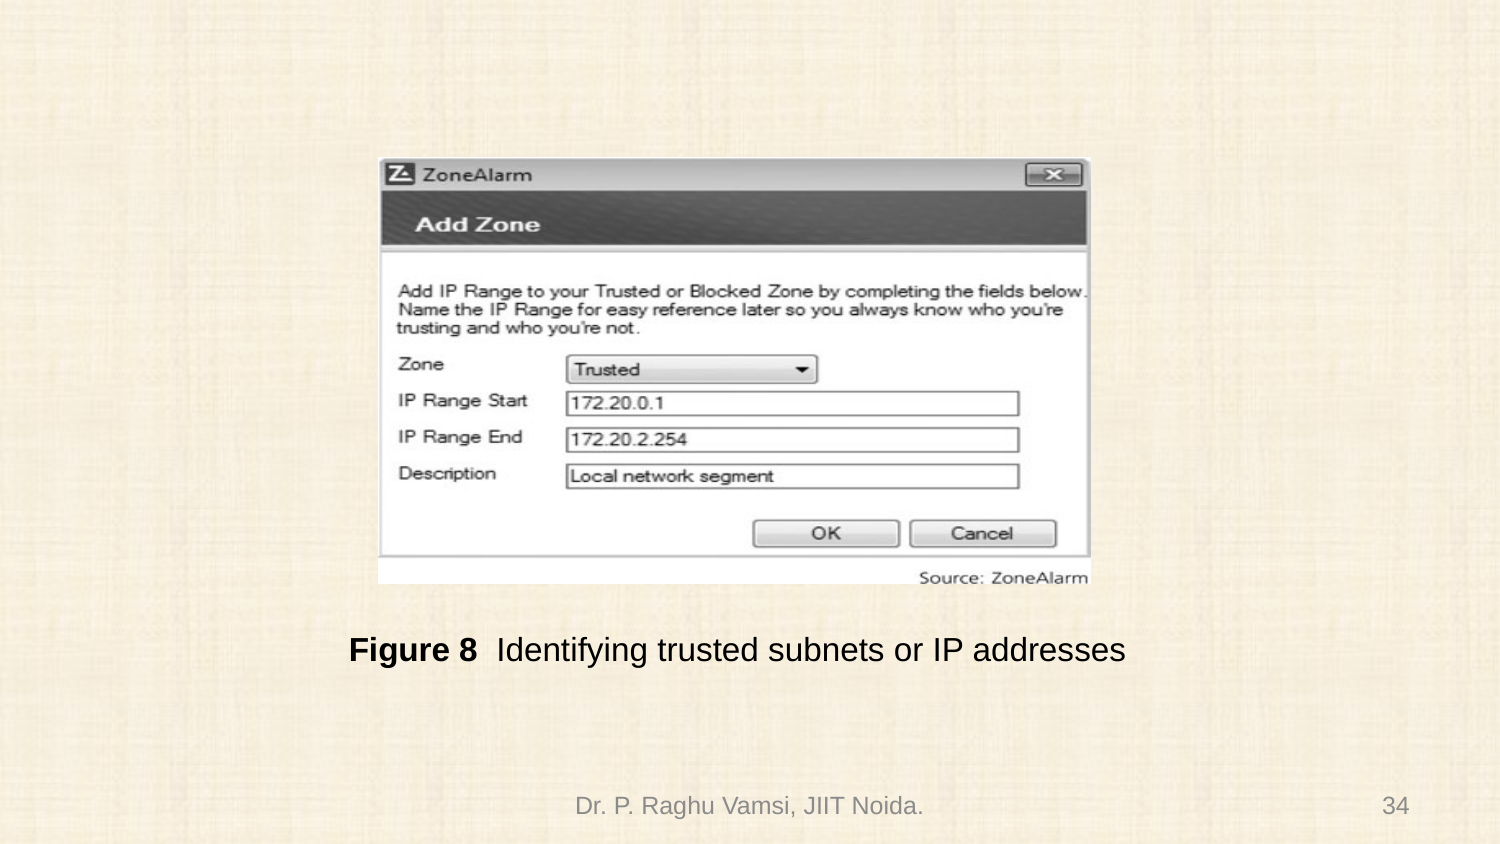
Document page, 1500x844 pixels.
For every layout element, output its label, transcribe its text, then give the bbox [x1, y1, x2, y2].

picture [378, 156, 1091, 584]
slide_number 34 [1074, 782, 1425, 827]
footer Dr. P. Raghu Vamsi, JIIT Noida. [512, 782, 988, 827]
text_box Figure 8 Identifying trusted subnets or IP addresses [333, 620, 1143, 675]
